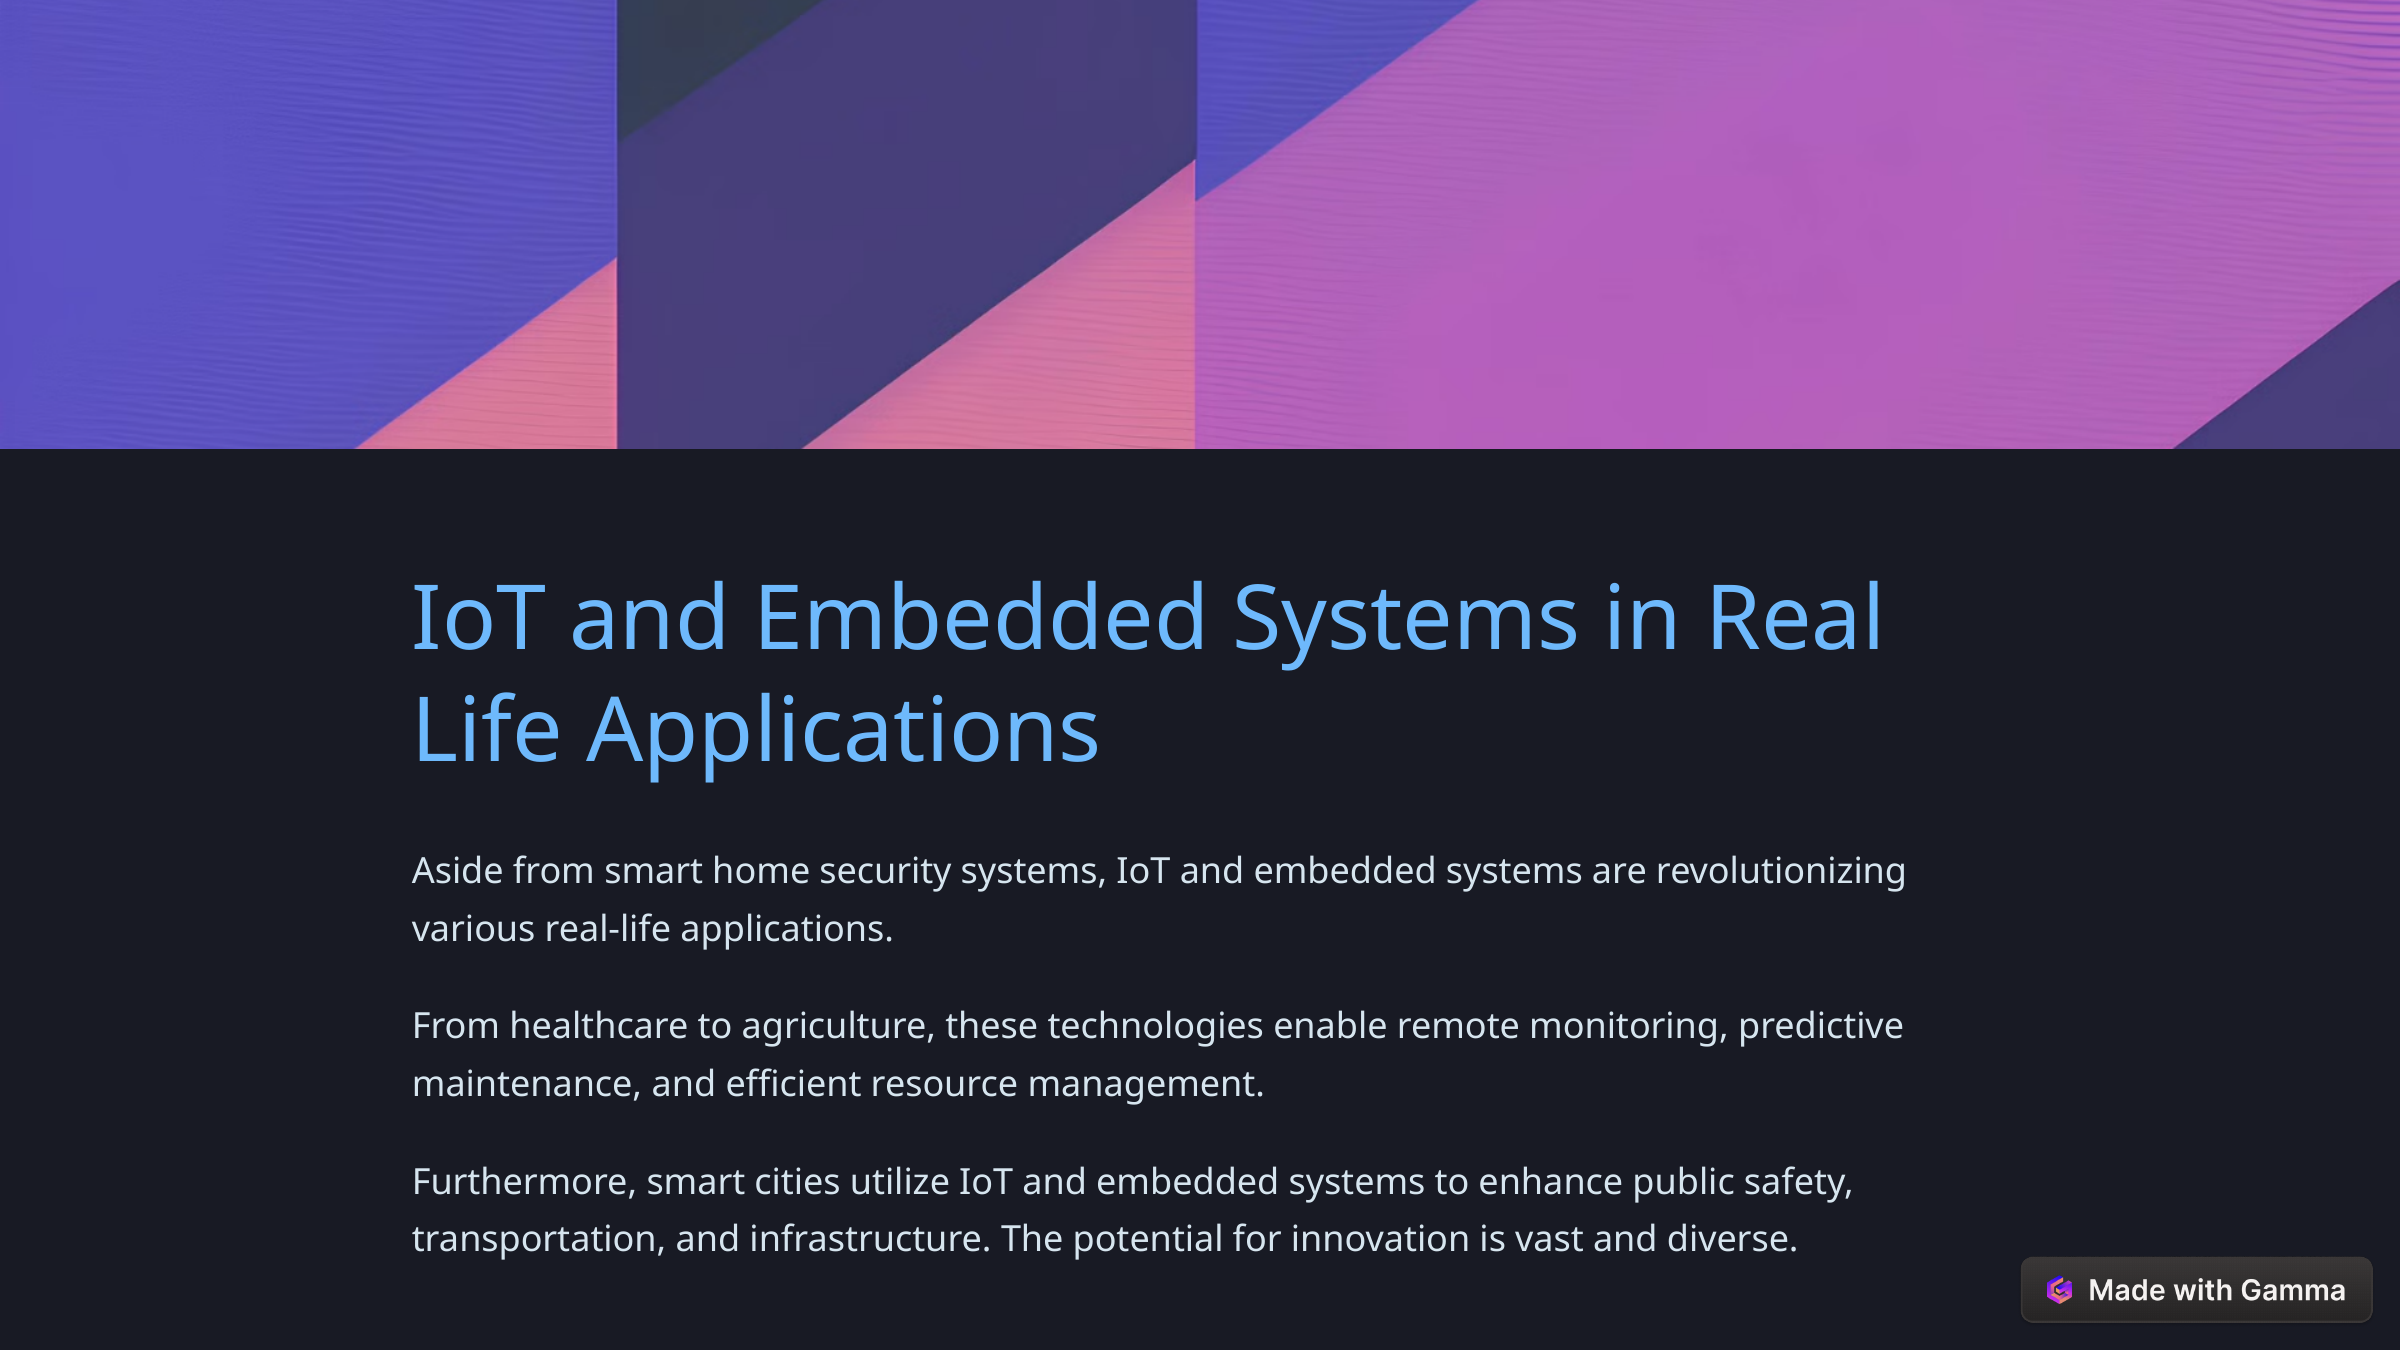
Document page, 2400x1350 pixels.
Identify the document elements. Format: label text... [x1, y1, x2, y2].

picture [0, 0, 2400, 449]
text_box [0, 449, 2400, 1350]
text_box Furthermore, smart cities utilize IoT and embedded systems to enhance public safety, transportation, and infrastructure. The potential for innovation is vast and diverse. [397, 1136, 2003, 1252]
picture [2008, 1244, 2385, 1335]
text_box From healthcare to agriculture, these technologies enable remote monitoring, predictive maintenance, and efficient resource management. [397, 981, 2003, 1097]
text_box IoT and Embedded Systems in Real Life Applications [397, 547, 2003, 773]
text_box Aside from smart home security systems, IoT and embedded systems are revolutionizing various real-life applications. [397, 826, 2003, 941]
